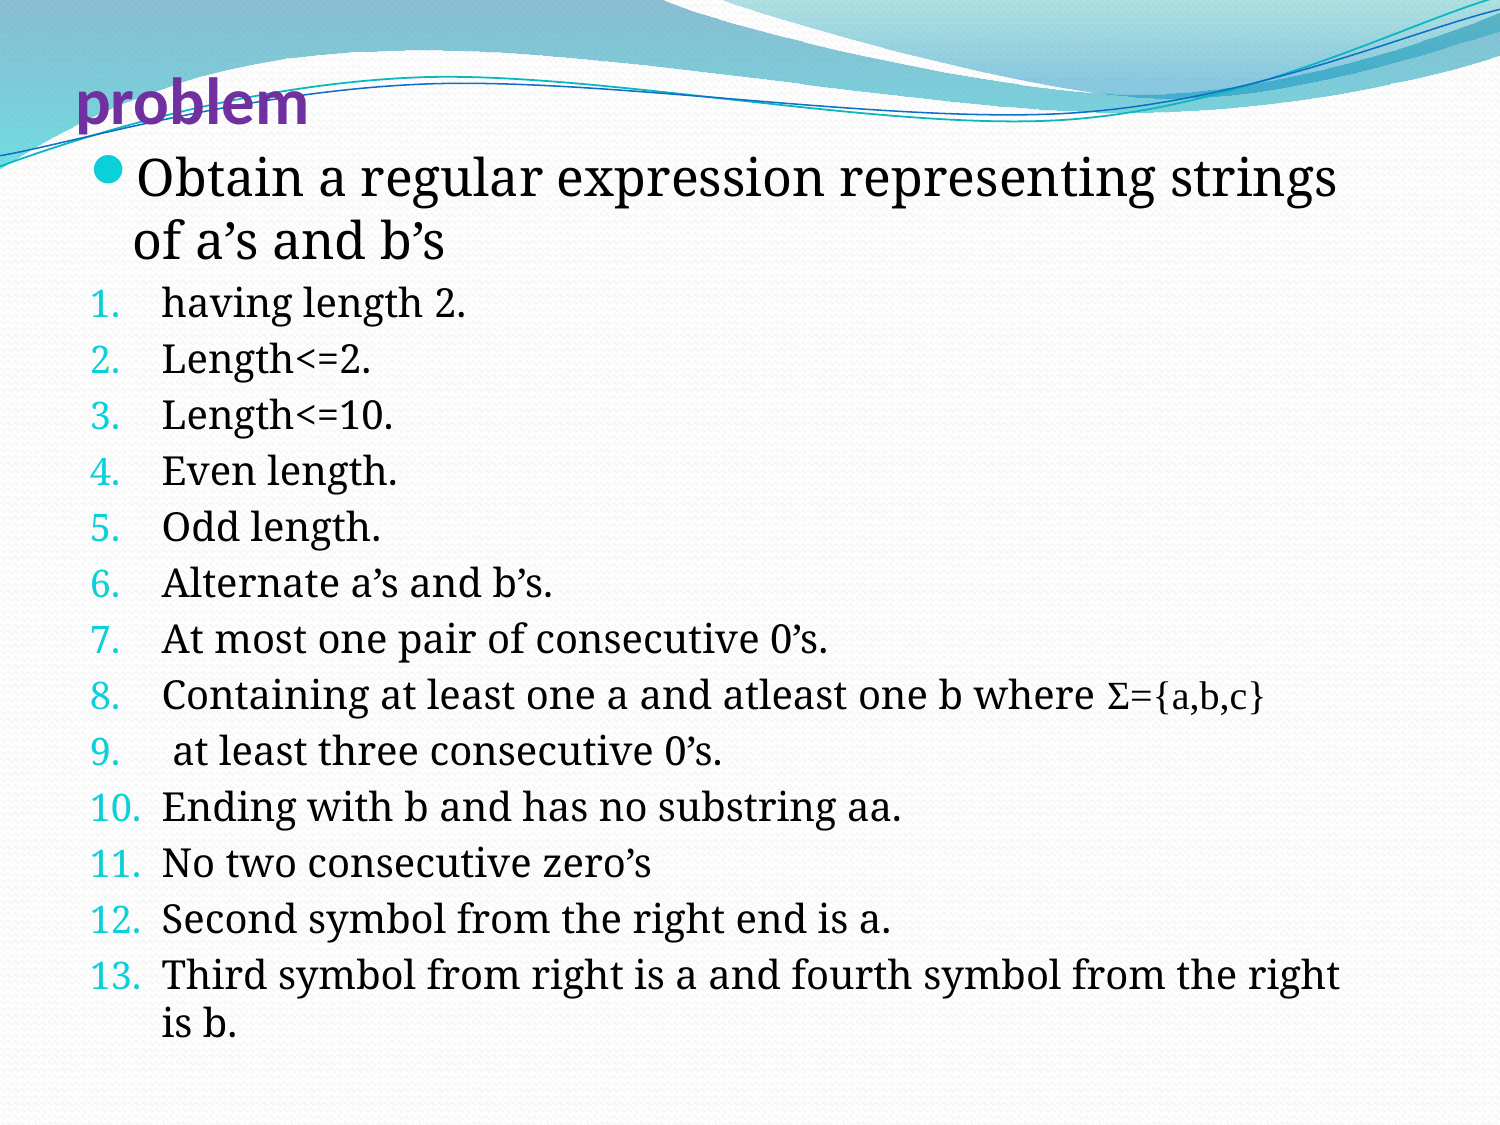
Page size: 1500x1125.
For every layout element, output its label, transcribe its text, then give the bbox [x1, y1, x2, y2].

title problem [75, 45, 1300, 137]
list Obtain a regular expression representing strings of a’s and b’s having length 2. Length<=2. Length<=10. Even length. Odd length. Alternate a’s and b’s. At most one pair of consecutive 0’s. Containing at least one a and atleast one b where Σ={a,b,c} at least three consecutive 0’s. Ending with b and has no substring aa. No two consecutive zero’s Second symbol from the right end is a. Third symbol from right is a and fourth symbol from the right is b. [75, 137, 1375, 1062]
